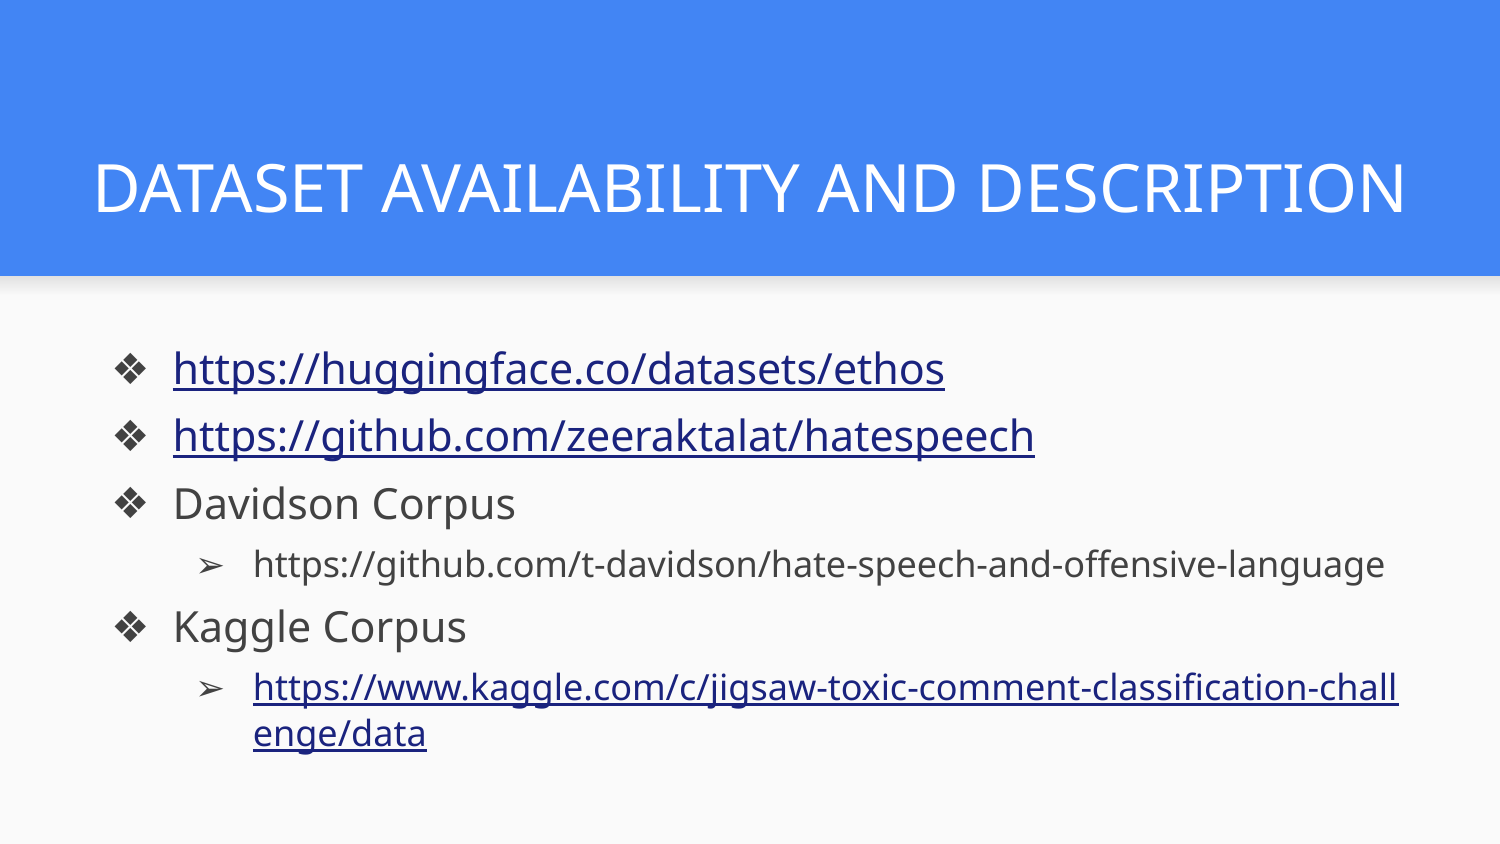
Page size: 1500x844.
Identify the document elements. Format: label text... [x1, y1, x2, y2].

title DATASET AVAILABILITY AND DESCRIPTION [77, 121, 1427, 248]
list https://huggingface.co/datasets/ethos https://github.com/zeeraktalat/hatespeech Davidson Corpus https://github.com/t-davidson/hate-speech-and-offensive-language Kaggle Corpus https://www.kaggle.com/c/jigsaw-toxic-comment-classification-challenge/data [77, 314, 1427, 760]
